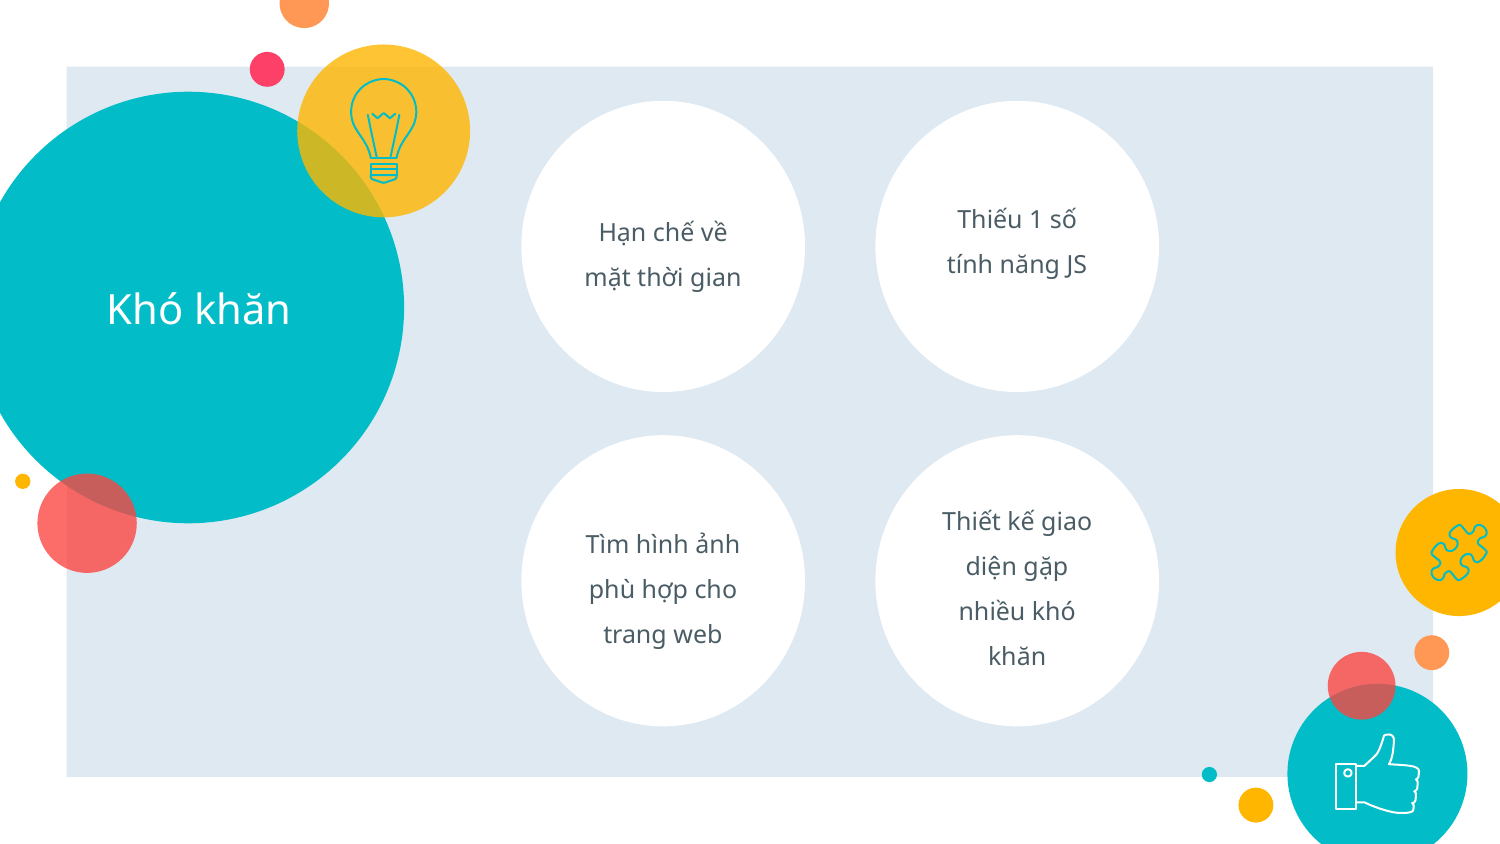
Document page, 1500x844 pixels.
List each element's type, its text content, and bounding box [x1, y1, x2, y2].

title Khó khăn [23, 91, 375, 524]
text_box Thiết kế giao diện gặp nhiều khó khăn [875, 435, 1160, 727]
text_box Hạn chế về mặt thời gian [521, 100, 806, 393]
text_box Tìm hình ảnh phù hợp cho trang web [521, 435, 806, 727]
text_box Thiếu 1 số tính năng JS [875, 100, 1160, 393]
